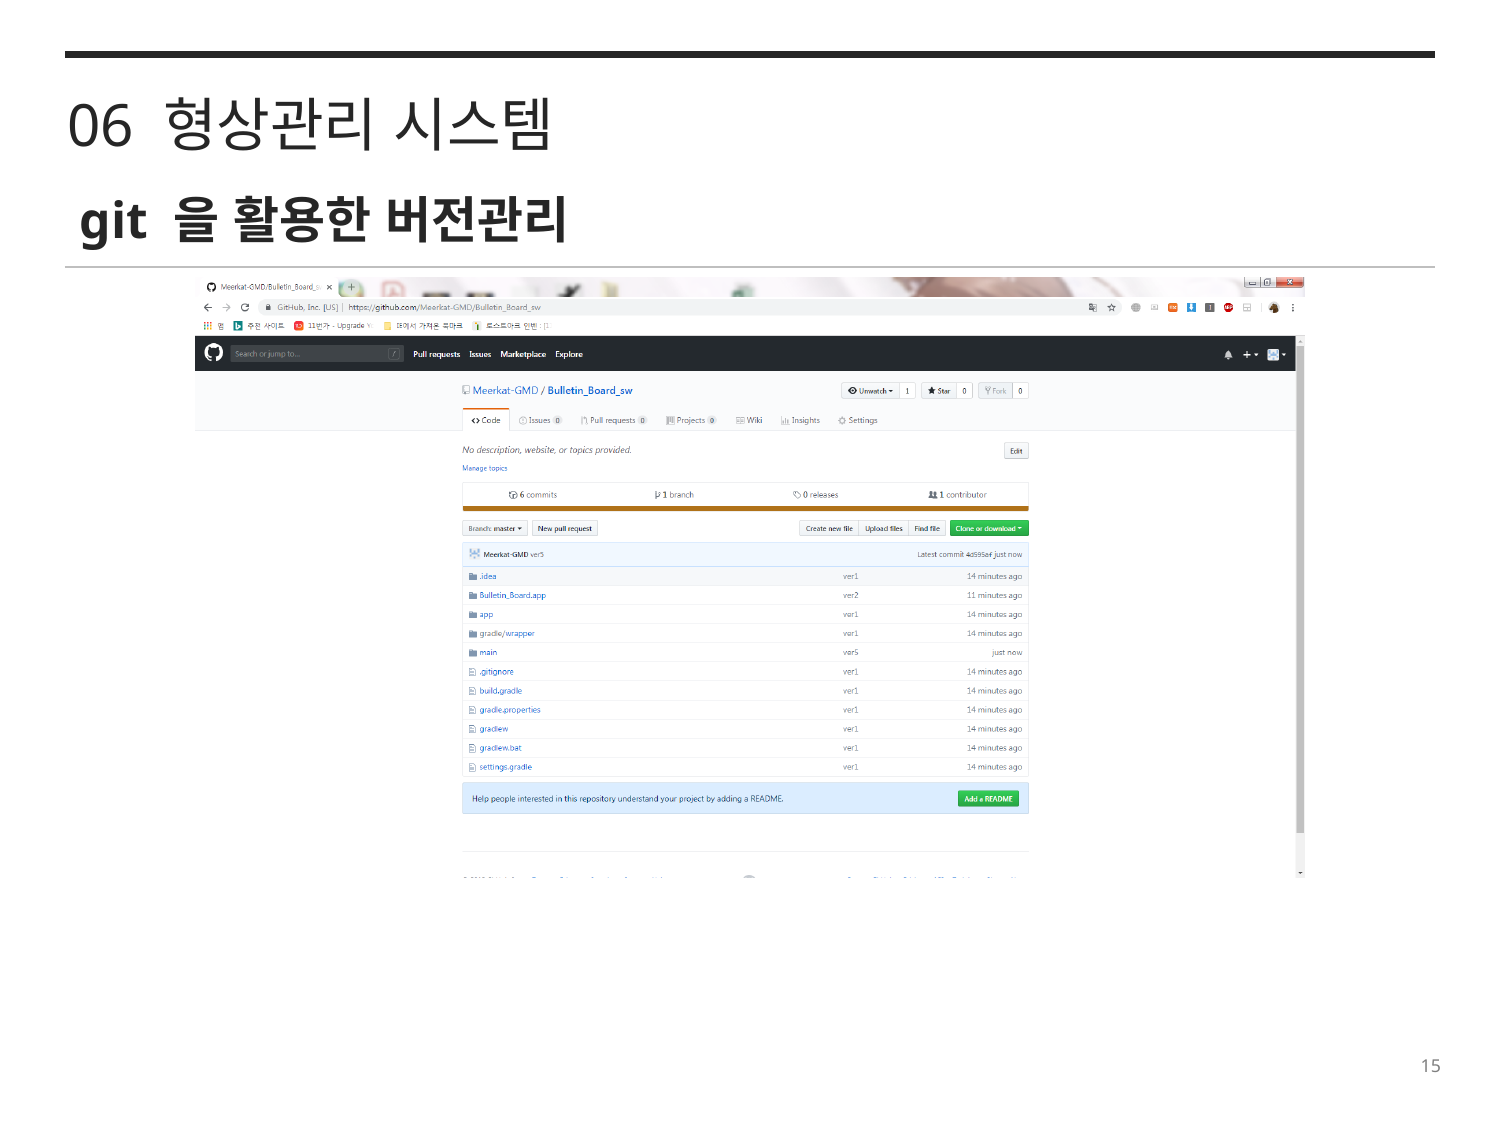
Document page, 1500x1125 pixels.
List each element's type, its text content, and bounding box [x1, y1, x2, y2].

text_box git 을 활용한 버전관리 [64, 181, 1436, 256]
picture [195, 277, 1305, 879]
text_box 06 형상관리 시스템 [53, 80, 1187, 166]
